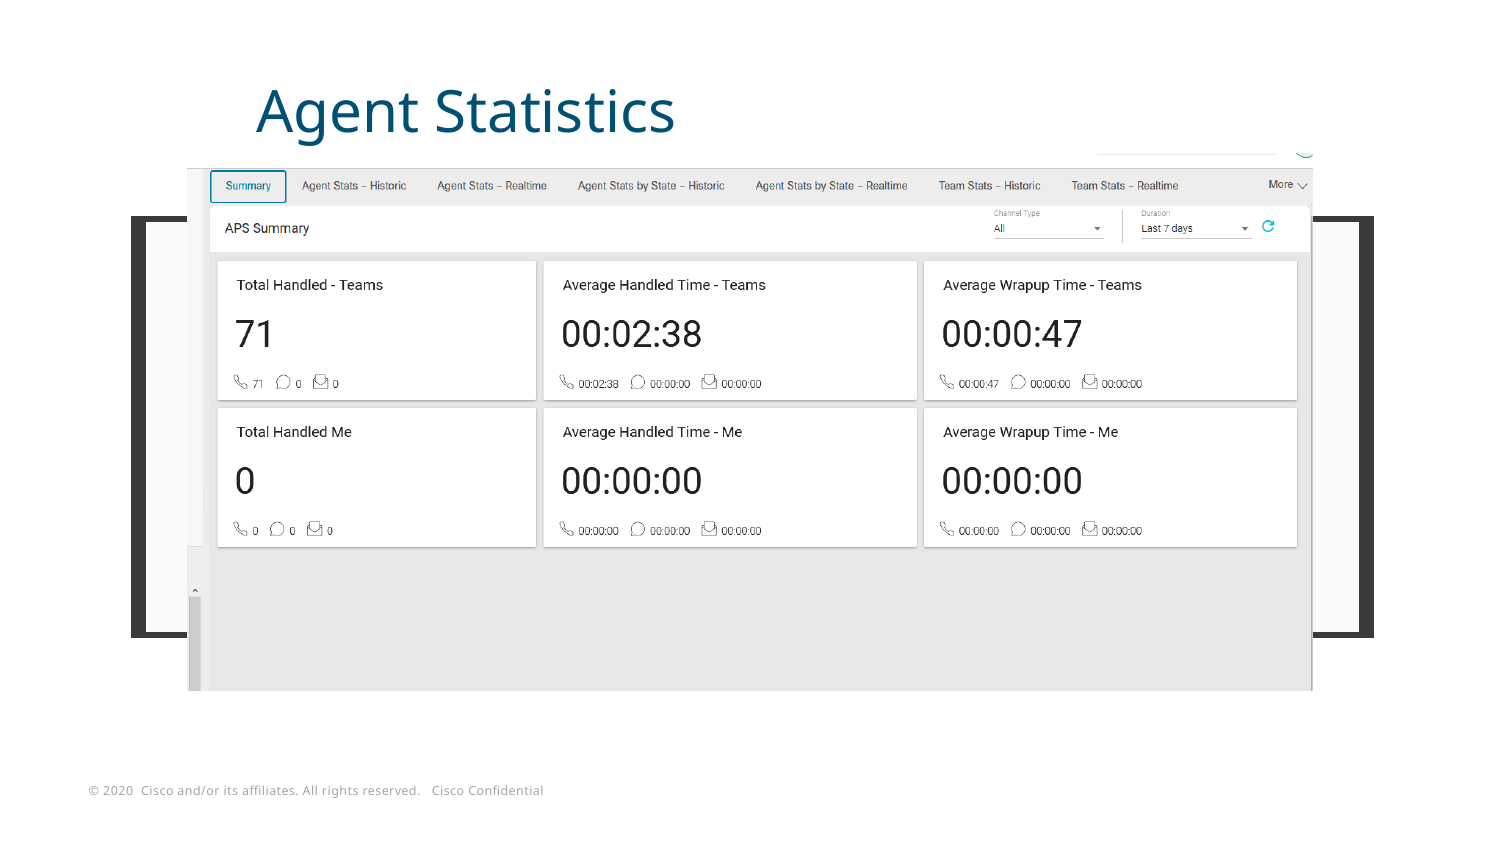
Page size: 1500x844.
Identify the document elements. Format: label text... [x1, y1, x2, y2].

title Agent Statistics [241, 56, 1269, 151]
picture [187, 152, 1313, 691]
